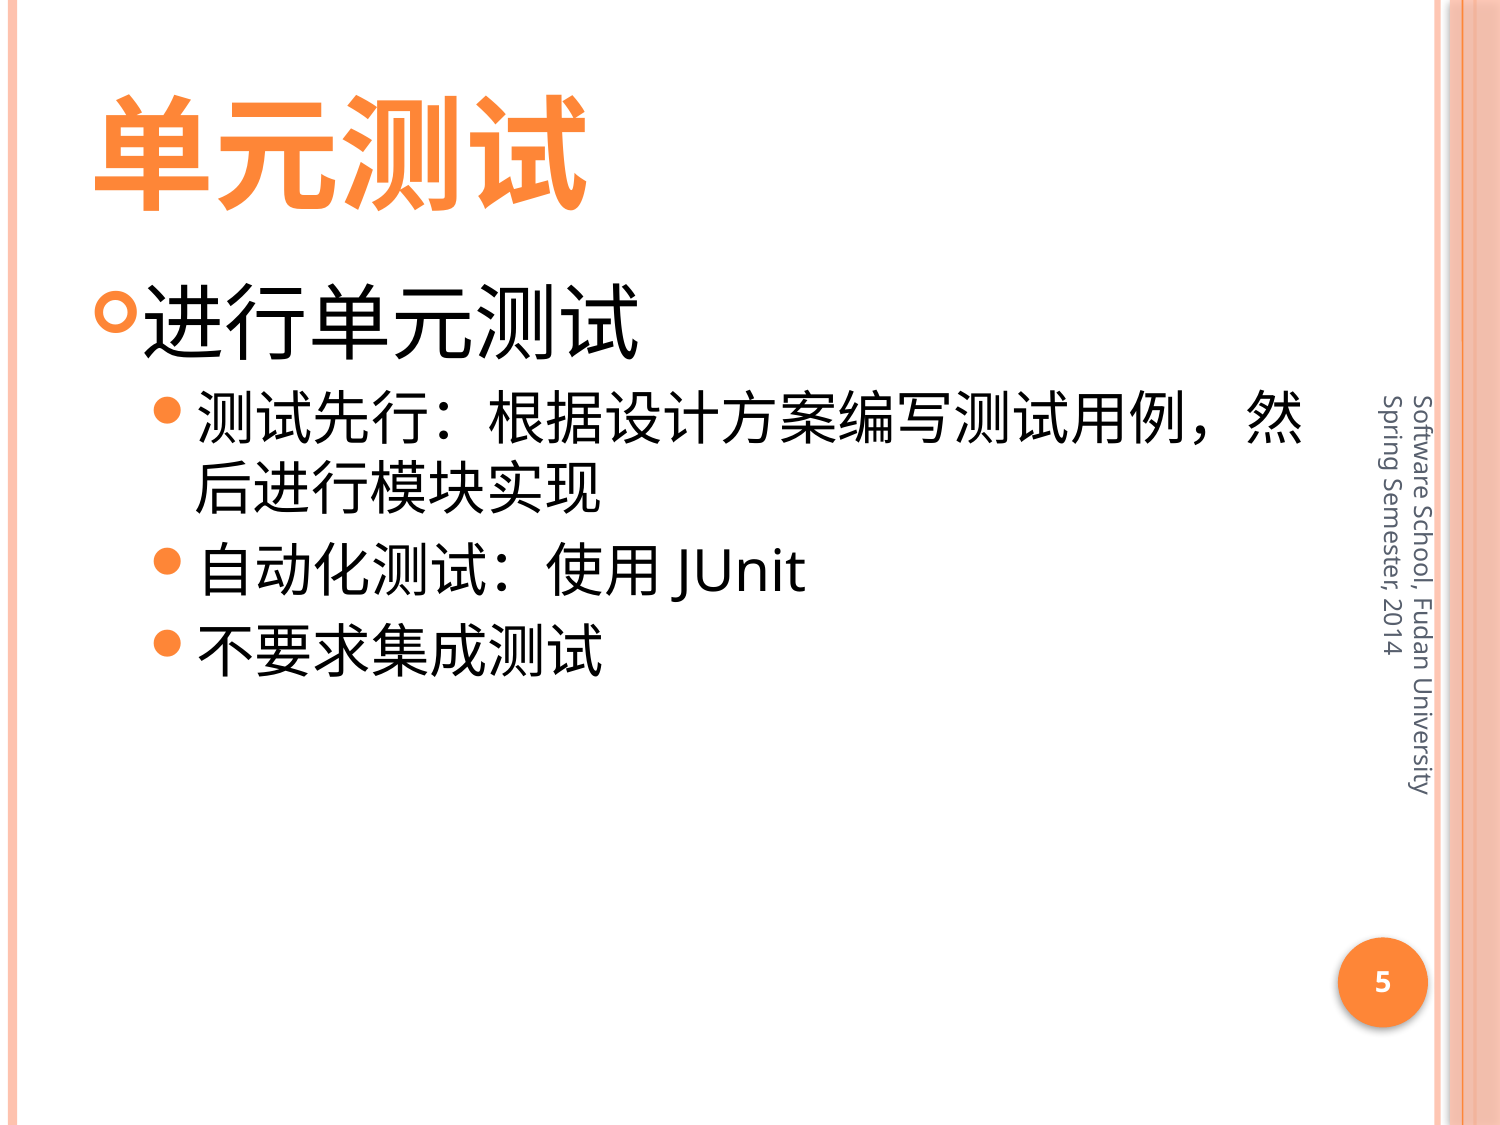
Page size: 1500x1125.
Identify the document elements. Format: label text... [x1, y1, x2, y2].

list 进行单元测试 测试先行：根据设计方案编写测试用例，然后进行模块实现 自动化测试：使用JUnit 不要求集成测试 [75, 262, 1365, 1083]
slide_number 5 [1333, 940, 1434, 1027]
title 单元测试 [75, 45, 1300, 233]
footer Software School, Fudan University Spring Semester, 2014 [1379, 380, 1440, 906]
